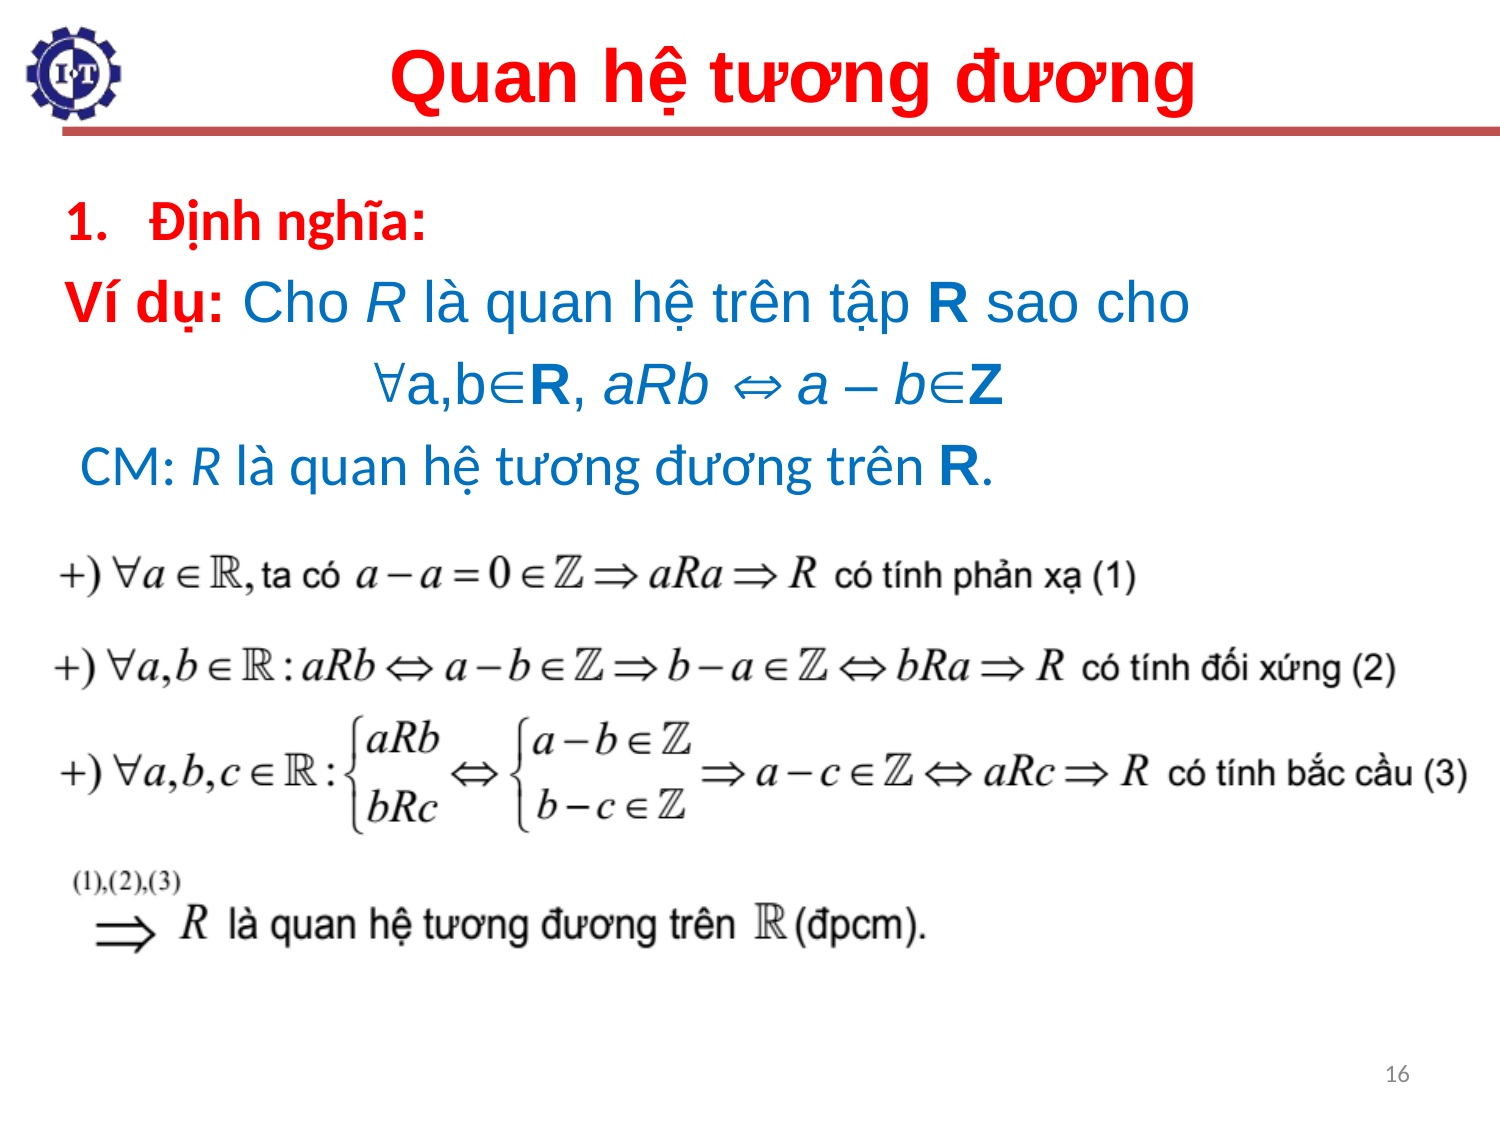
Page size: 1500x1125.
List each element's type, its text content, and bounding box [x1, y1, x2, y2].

list Định nghĩa: Ví dụ: Cho R là quan hệ trên tập R sao cho a,bR, aRb  a – bZ CM: R là quan hệ tương đương trên R. [49, 174, 1425, 697]
text_box Quan hệ tương đương [313, 20, 1275, 125]
picture [65, 857, 951, 973]
picture [49, 540, 1147, 607]
list Định nghĩa: Ví dụ: Cho R là quan hệ trên tập R sao cho a,bR, aRb  a – bZ CM: R là quan hệ tương đương trên R. [49, 850, 1425, 1005]
slide_number 16 [1074, 1042, 1425, 1103]
picture [53, 639, 1487, 847]
picture [23, 23, 126, 126]
